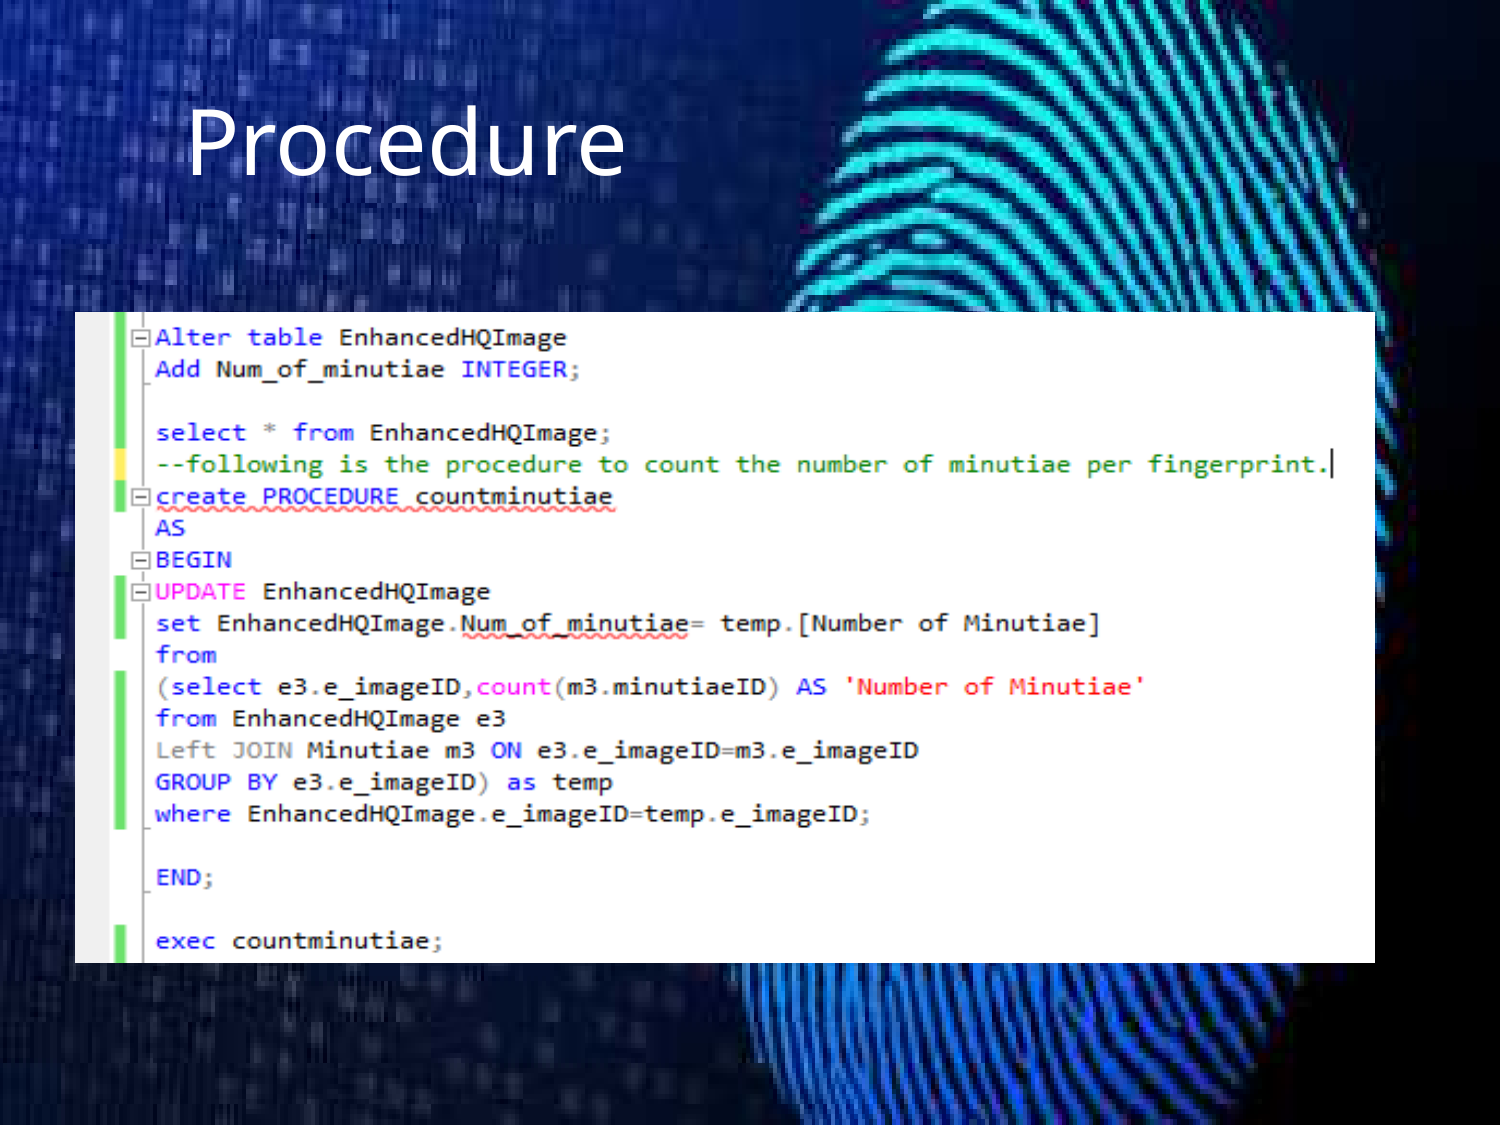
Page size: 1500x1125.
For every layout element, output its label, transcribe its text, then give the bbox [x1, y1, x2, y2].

picture [0, 0, 1500, 1125]
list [74, 312, 1376, 963]
title Procedure [75, 45, 738, 233]
